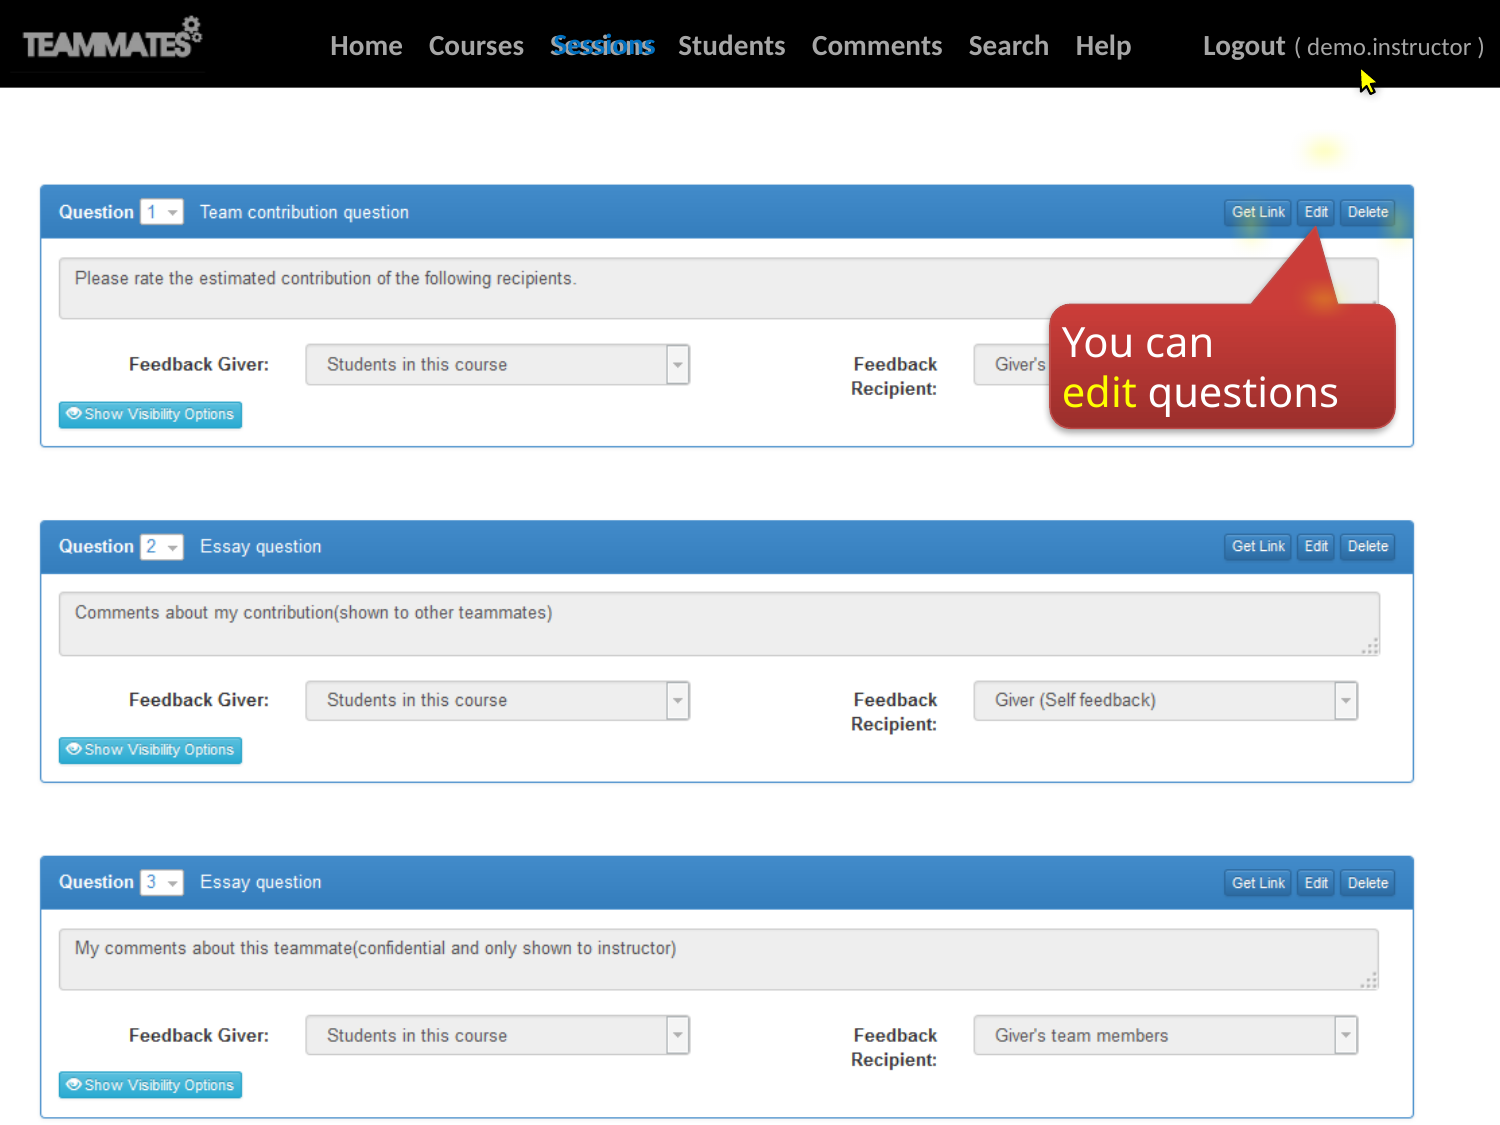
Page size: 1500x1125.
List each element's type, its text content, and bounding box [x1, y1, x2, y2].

picture [2, 2, 228, 73]
picture [24, 174, 1426, 1125]
text_box Sessions [538, 18, 671, 69]
text_box [1357, 64, 1381, 97]
